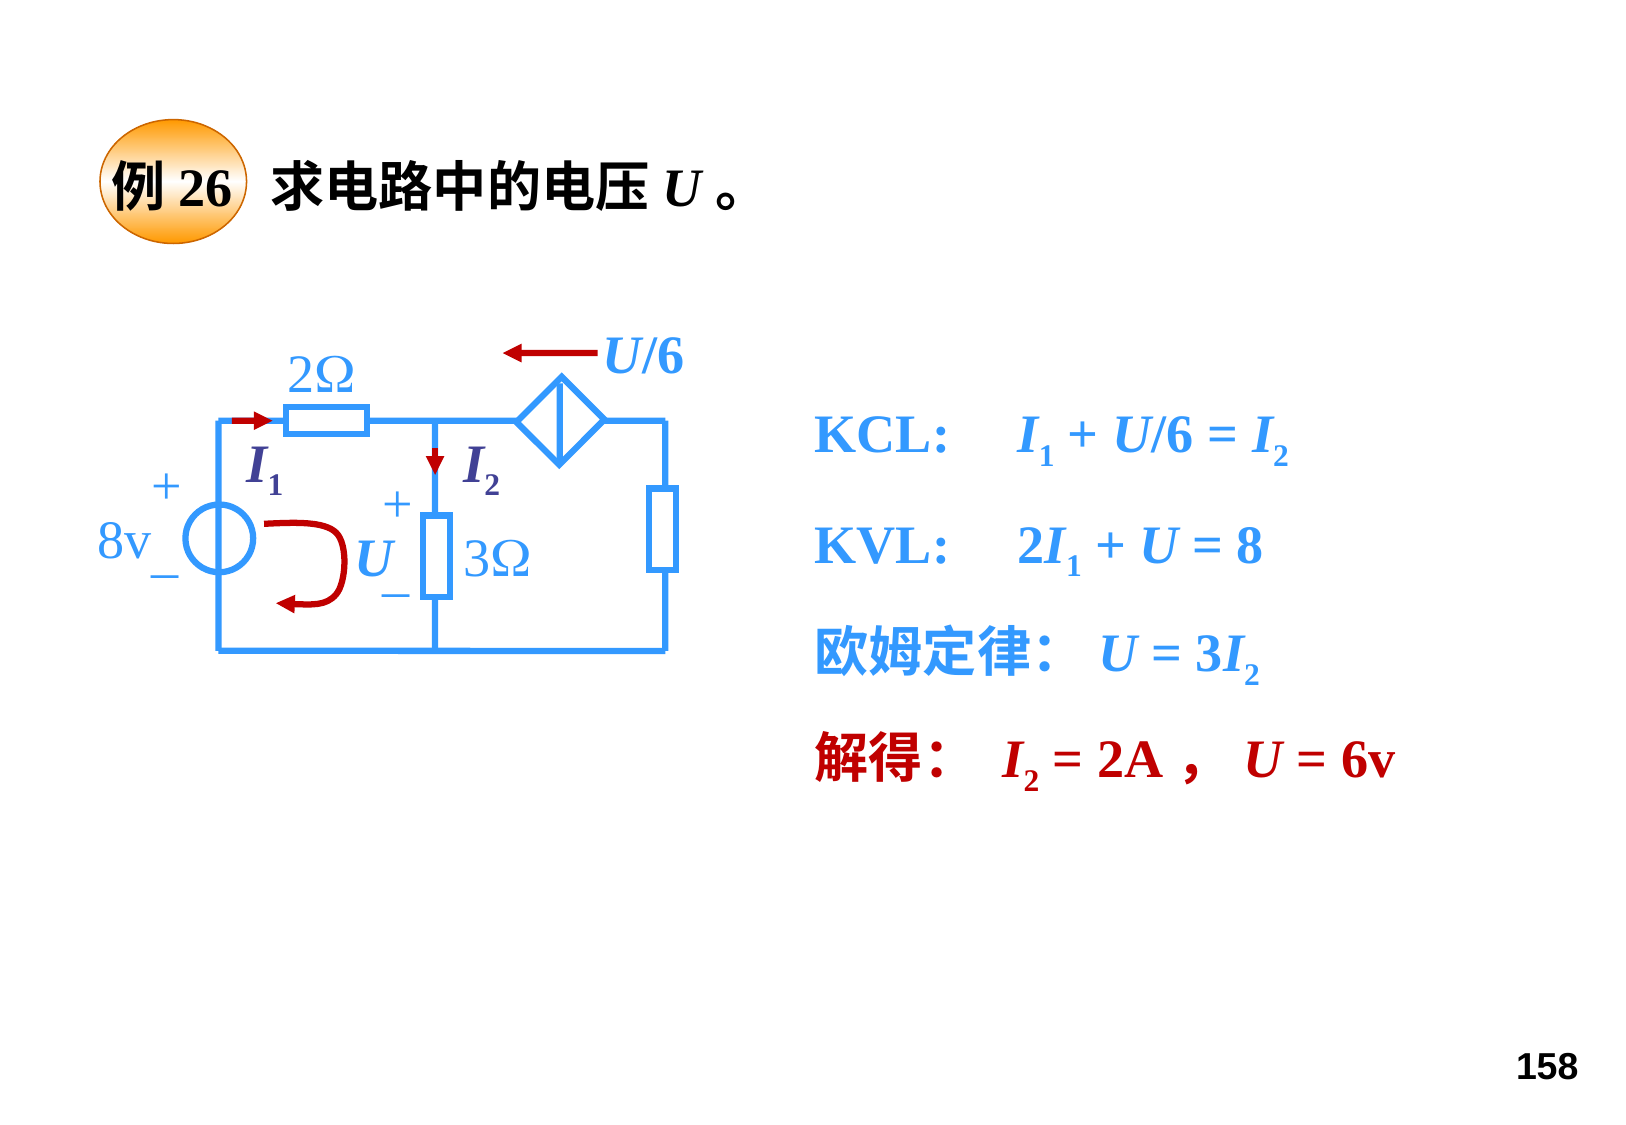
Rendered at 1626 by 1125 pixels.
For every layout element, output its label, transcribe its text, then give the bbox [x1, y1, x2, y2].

text_box KVL: 2I1 + U = 8 [799, 501, 1491, 591]
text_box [82, 312, 751, 652]
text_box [99, 119, 247, 244]
text_box 欧姆定律：U = 3I2 [799, 610, 1371, 699]
text_box 求电路中的电压U。 [255, 145, 793, 225]
text_box 解得： I2 = 2A，U = 6v [799, 715, 1425, 805]
text_box KCL: I1 + U/6 = I2 [799, 391, 1491, 480]
